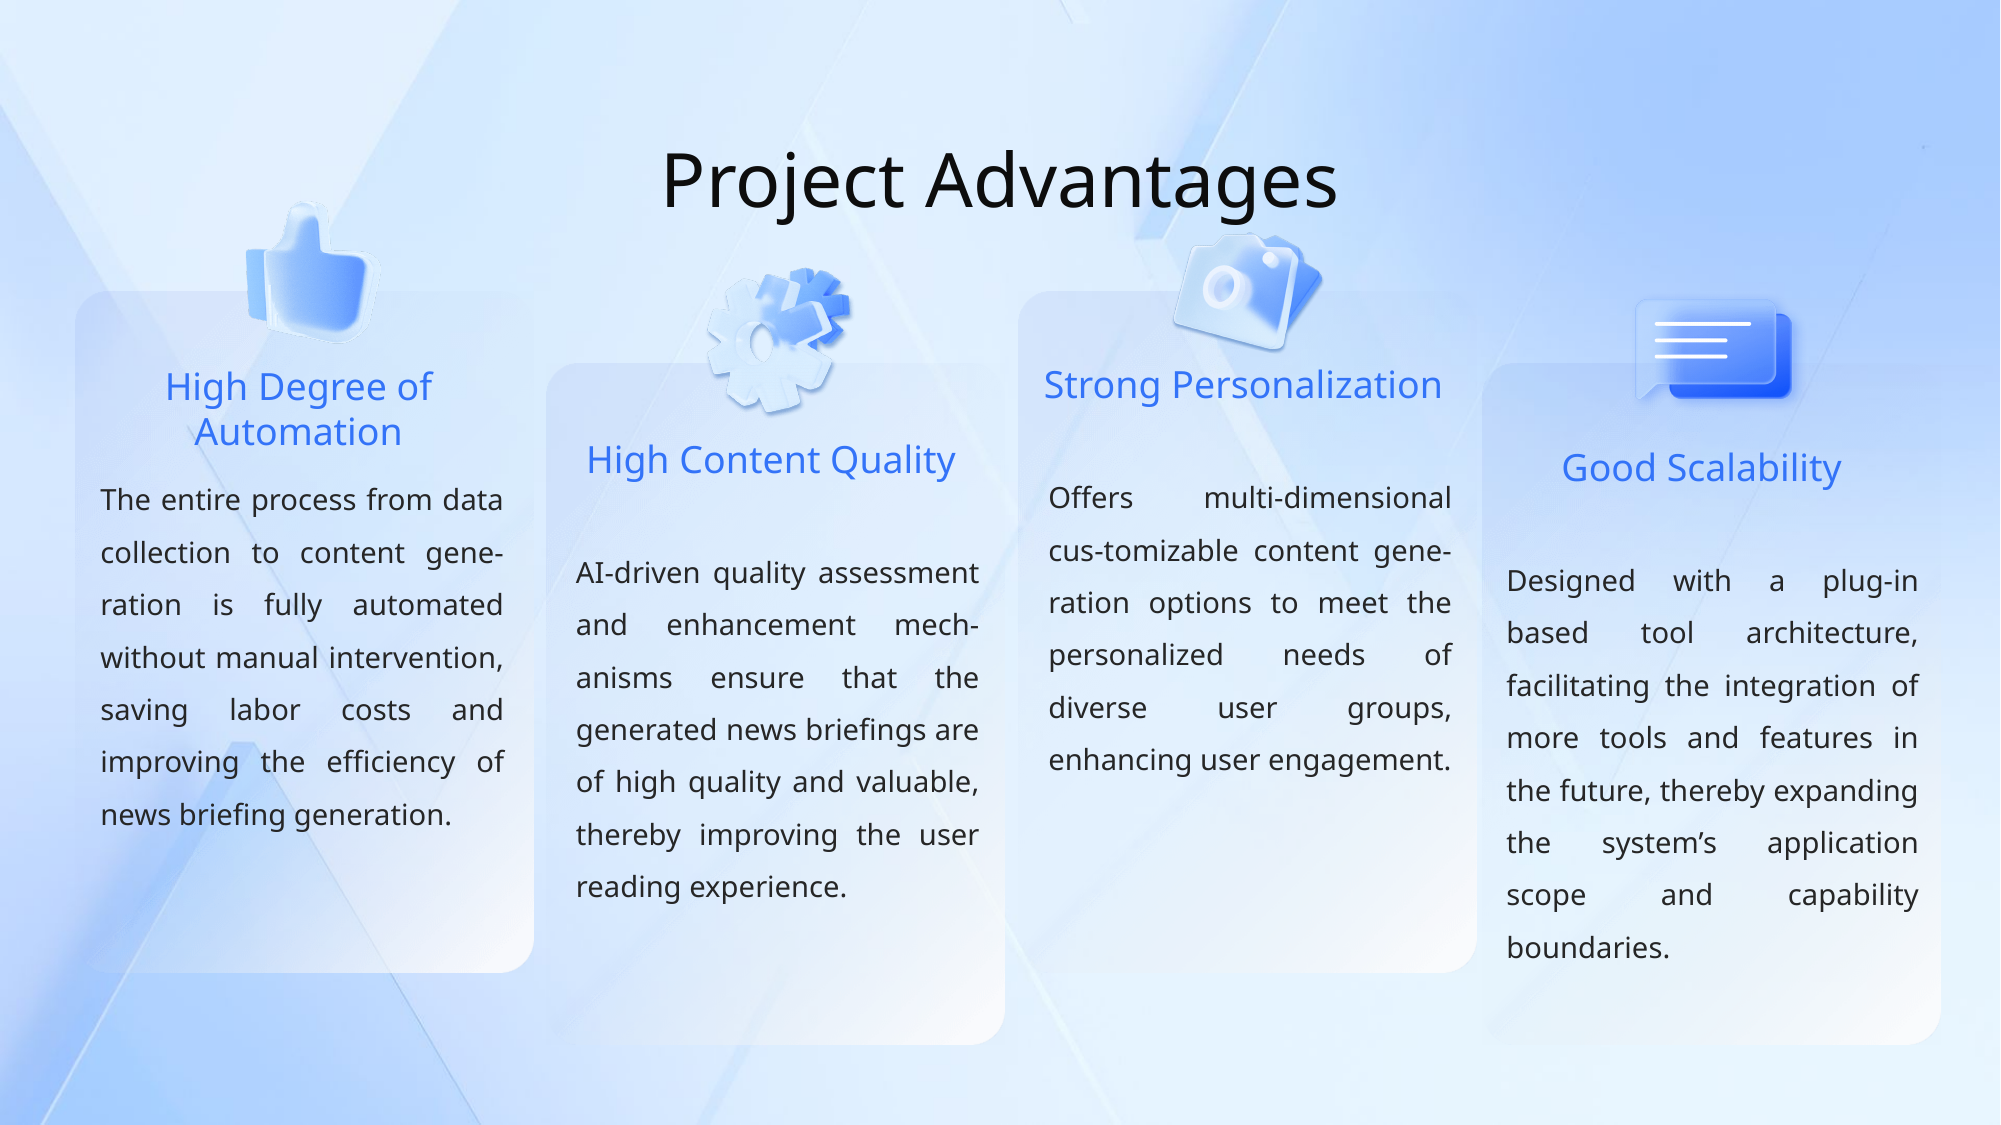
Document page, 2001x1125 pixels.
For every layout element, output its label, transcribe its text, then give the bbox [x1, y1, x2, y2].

text_box Project Advantages [140, 87, 1860, 223]
picture [0, 0, 2001, 1125]
